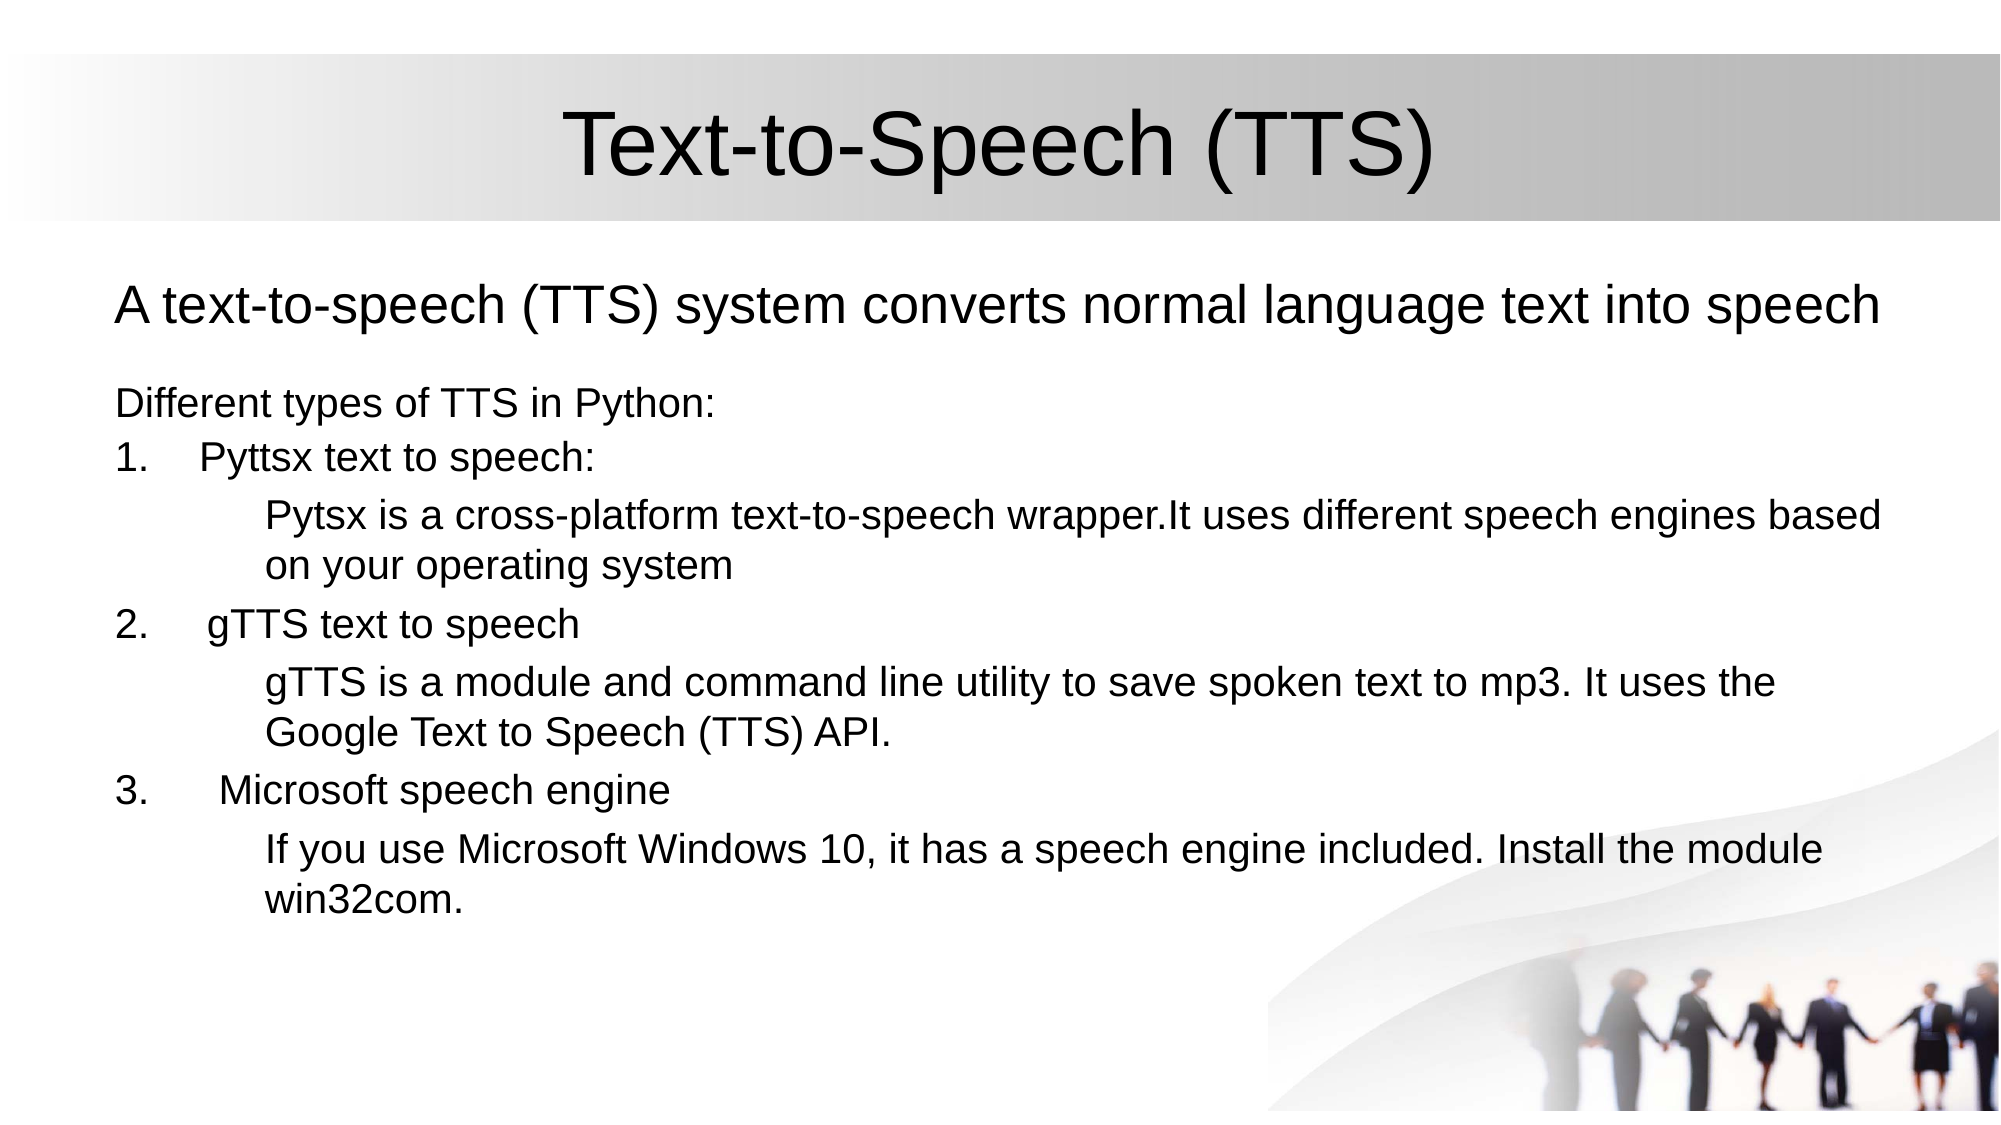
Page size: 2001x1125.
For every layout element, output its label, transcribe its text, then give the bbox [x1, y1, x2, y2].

list A text-to-speech (TTS) system converts normal language text into speech Different types of TTS in Python: Pyttsx text to speech: Pytsx is a cross-platform text-to-speech wrapper.It uses different speech engines based on your operating system 2. gTTS text to speech gTTS is a module and command line utility to save spoken text to mp3. It uses the Google Text to Speech (TTS) API. 3. Microsoft speech engine If you use Microsoft Windows 10, it has a speech engine included. Install the module win32com. [99, 262, 1901, 1006]
picture [1268, 728, 1999, 1111]
title Text-to-Speech (TTS) [99, 44, 1901, 233]
